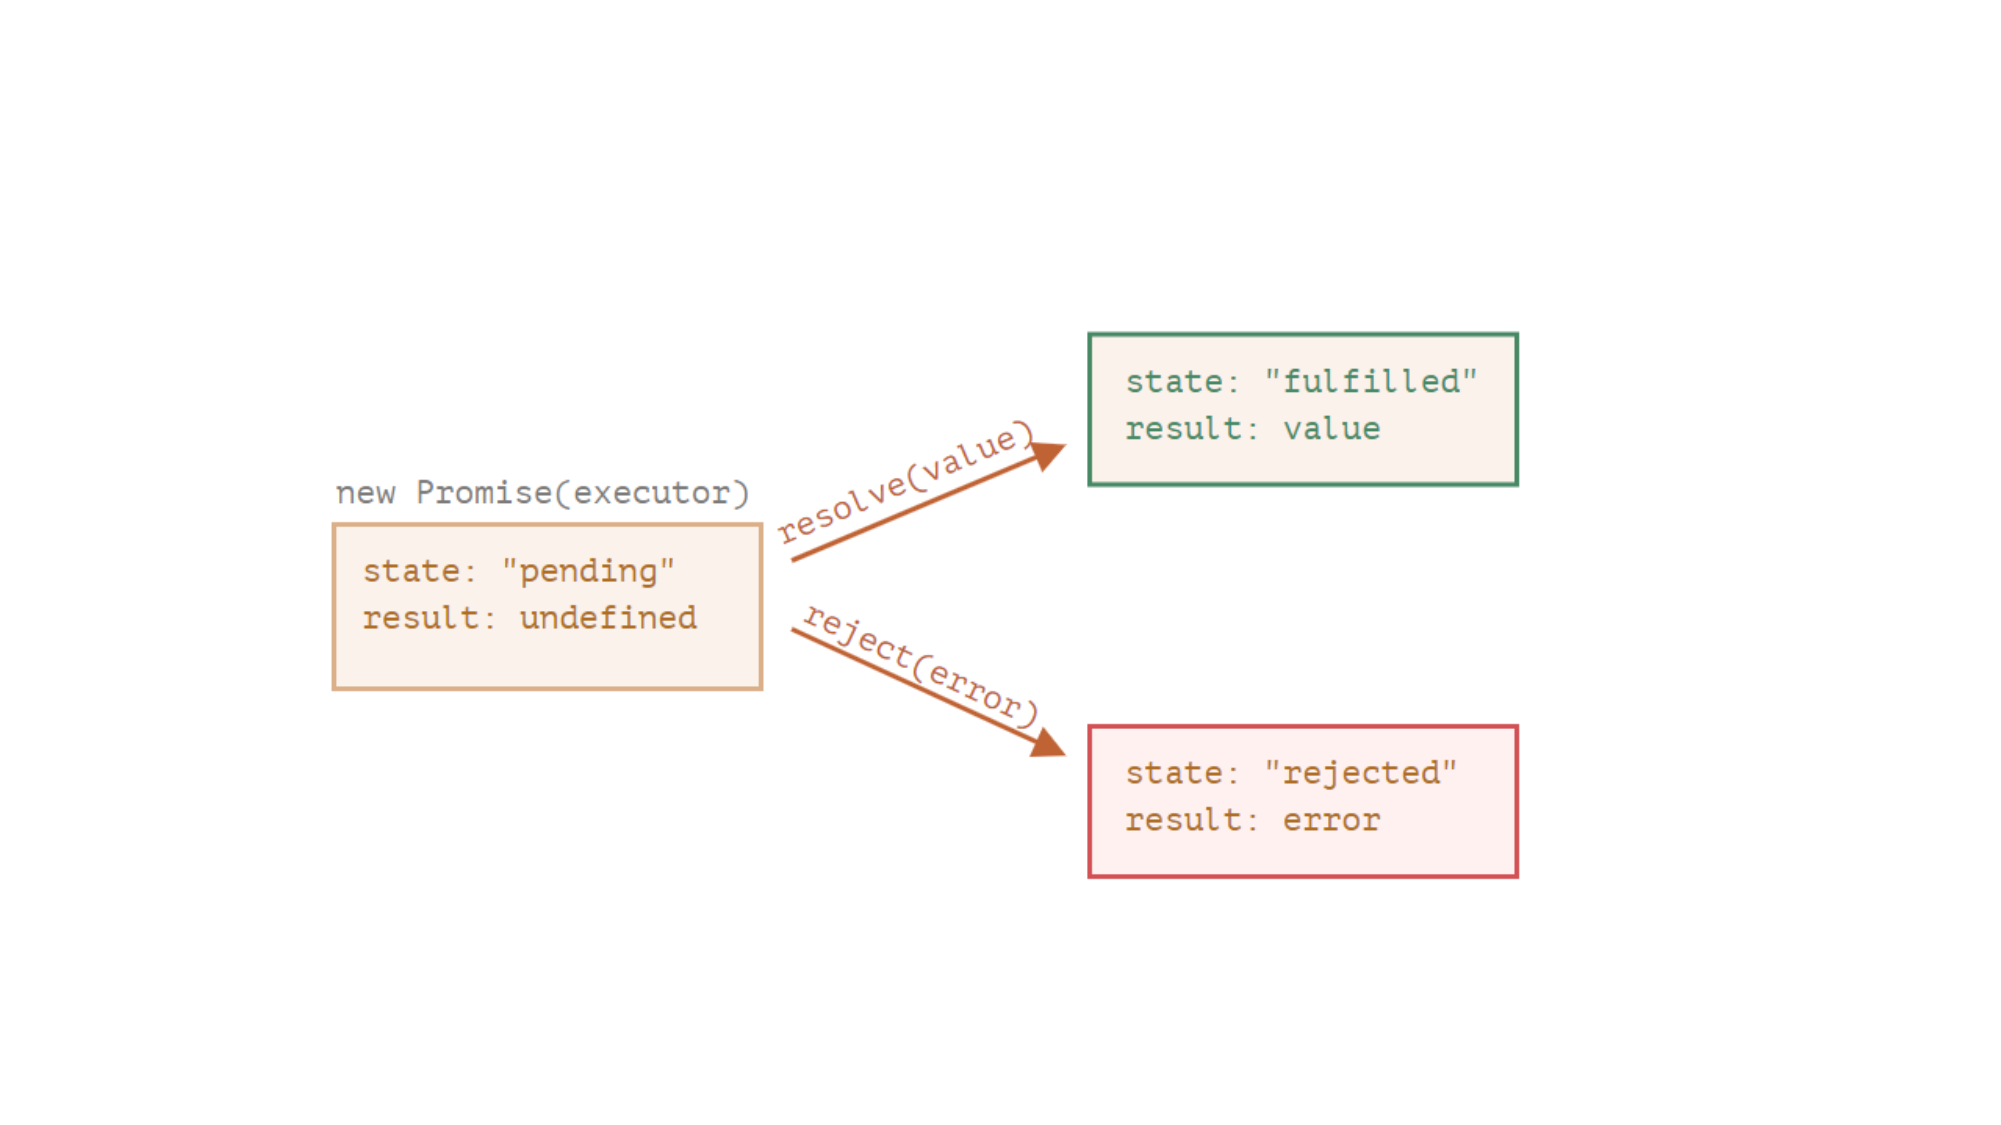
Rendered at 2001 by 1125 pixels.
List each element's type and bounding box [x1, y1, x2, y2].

list [310, 272, 1690, 898]
